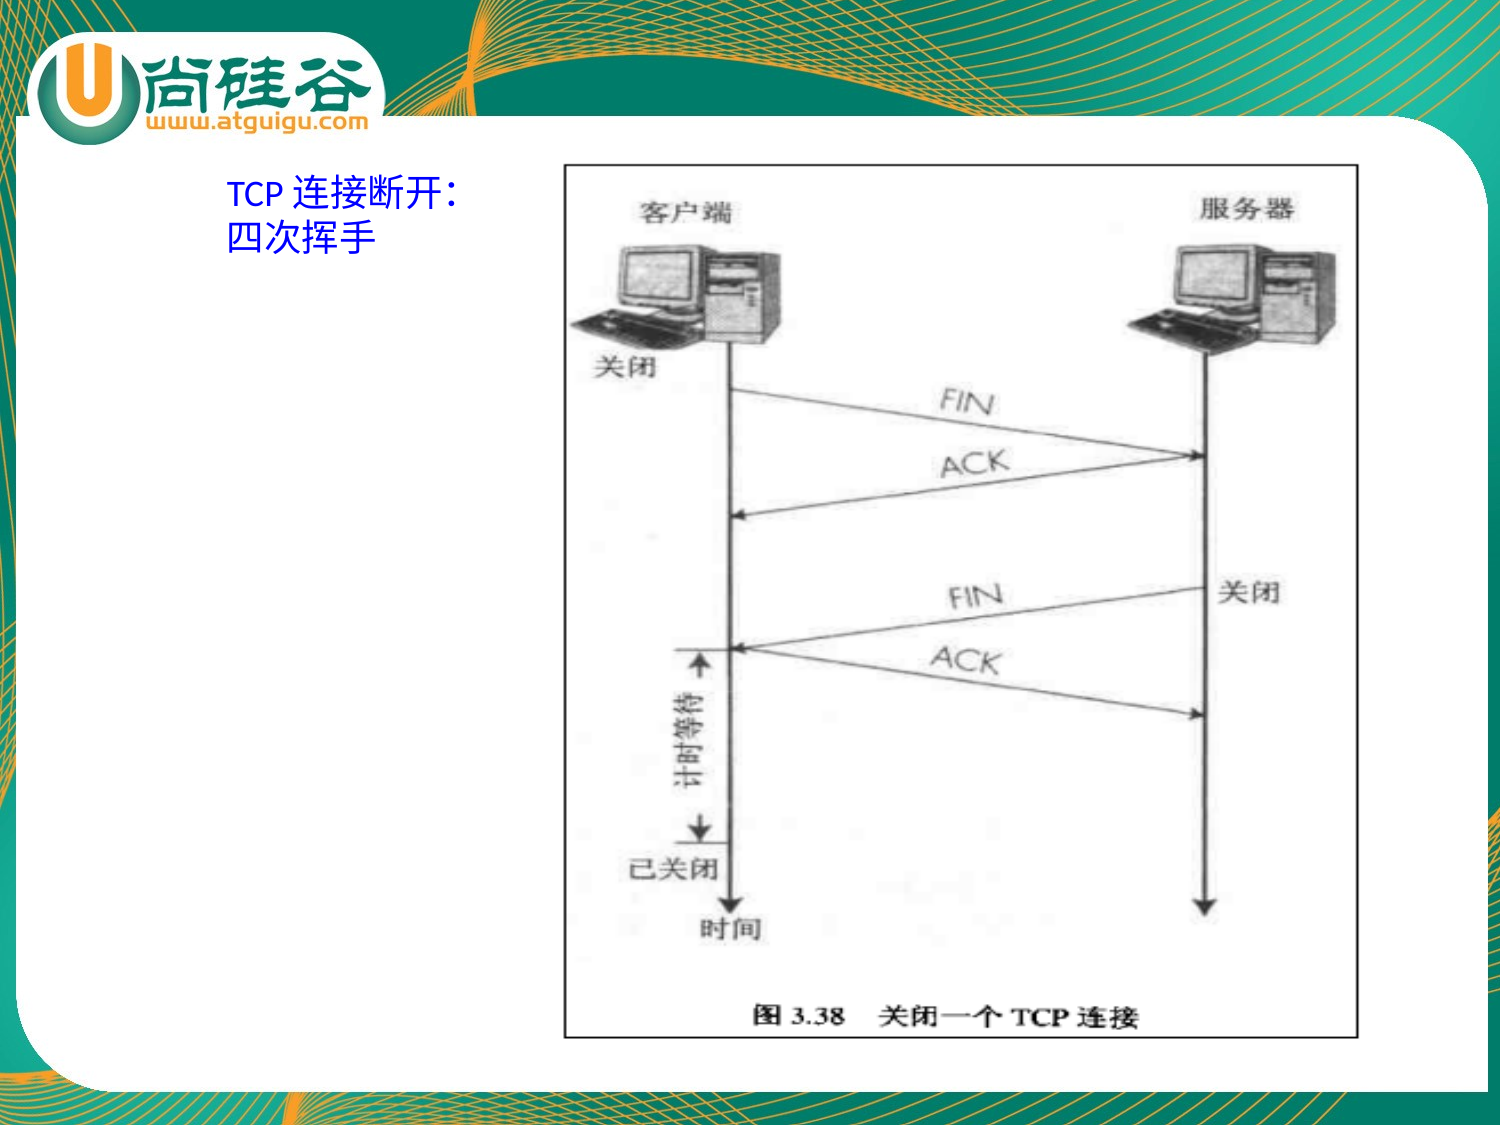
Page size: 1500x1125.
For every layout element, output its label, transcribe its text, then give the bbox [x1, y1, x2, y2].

picture [0, 0, 1500, 1125]
text_box TCP连接断开： 四次挥手 [212, 161, 495, 266]
